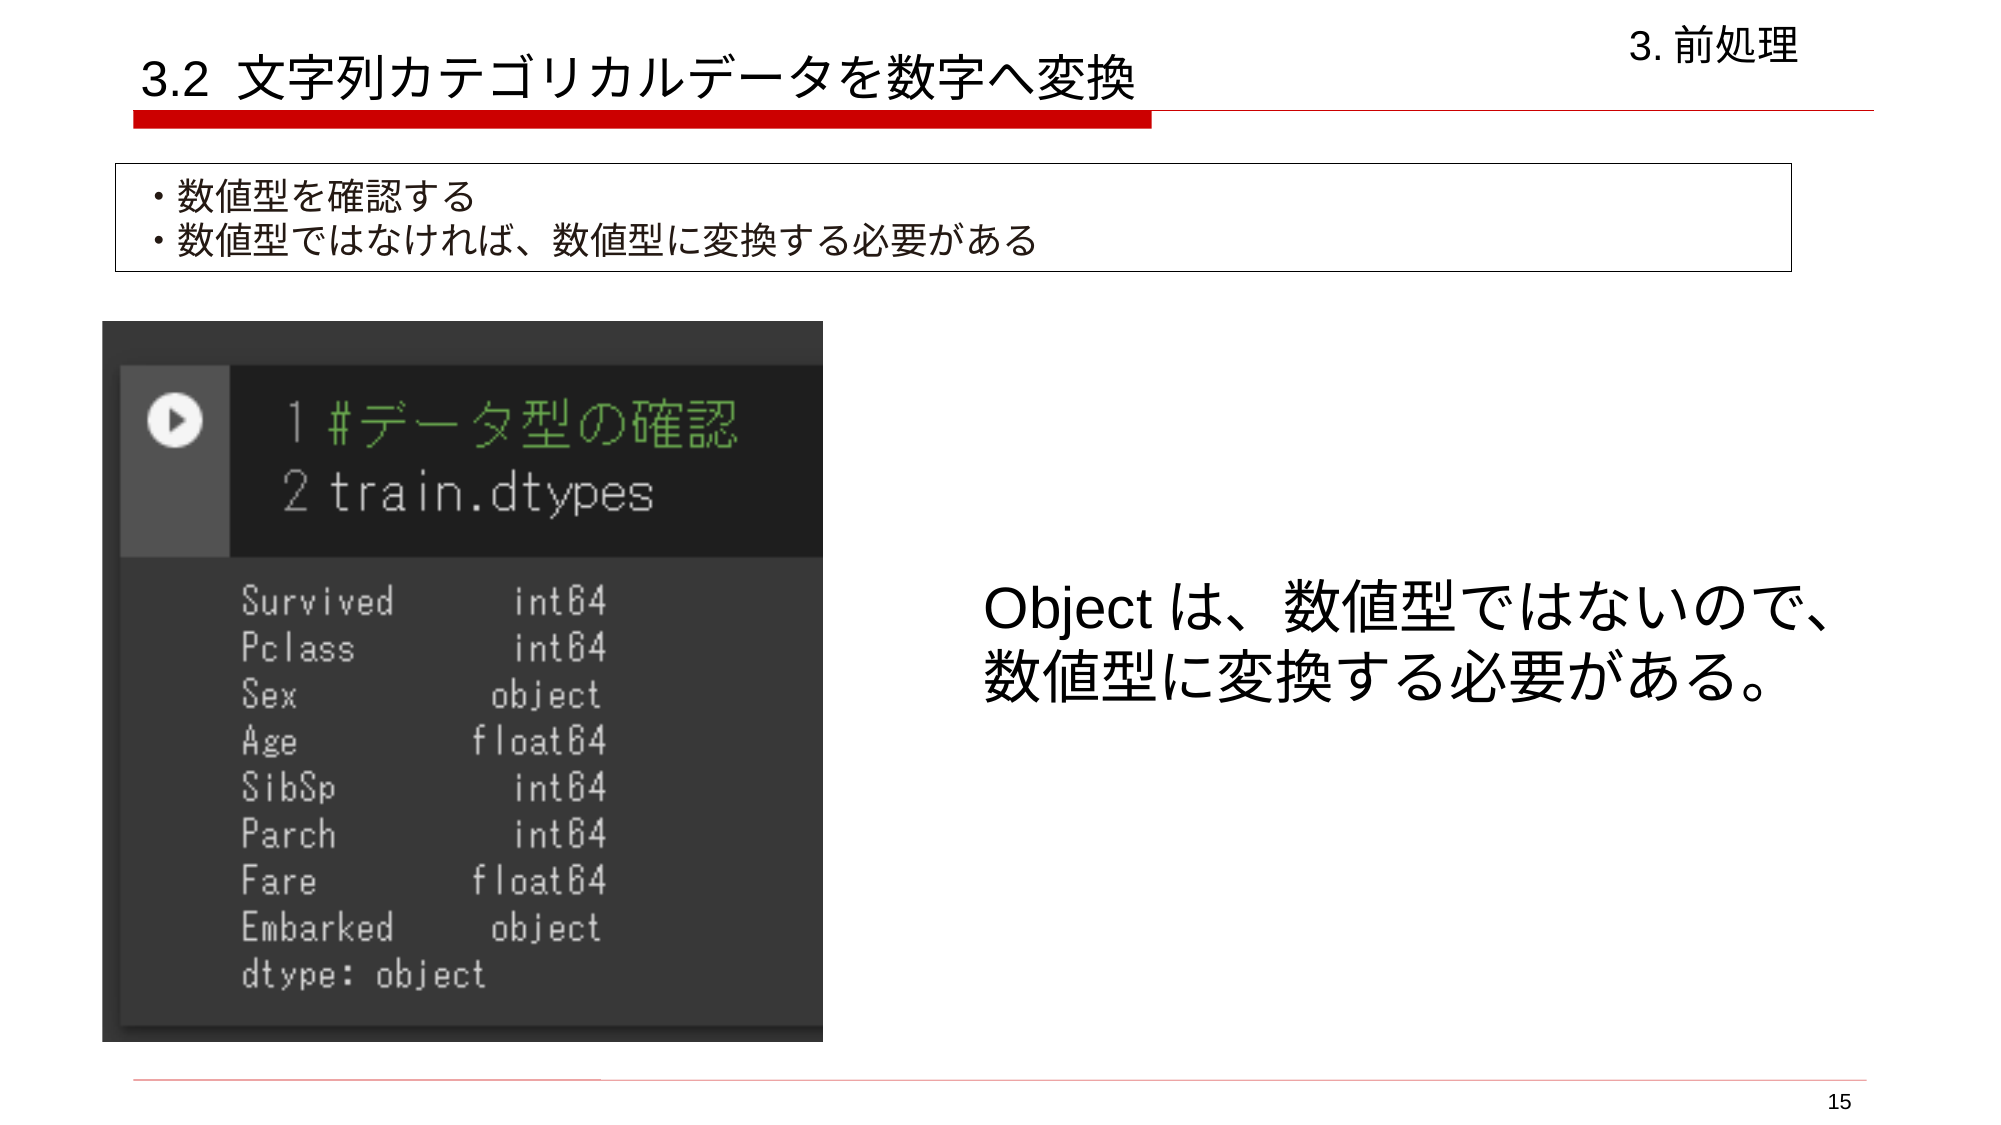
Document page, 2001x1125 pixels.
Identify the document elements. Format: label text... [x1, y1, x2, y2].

text_box [115, 163, 1792, 272]
text_box 3.前処理 [1614, 11, 1892, 77]
text_box ・数値型を確認する ・数値型ではなければ、数値型に変換する必要がある [125, 165, 1733, 270]
picture [102, 320, 823, 1042]
title 3.2 文字列カテゴリカルデータを数字へ変換 [125, 14, 1179, 114]
text_box Objectは、数値型ではないので、 数値型に変換する必要がある。 [969, 562, 1879, 718]
slide_number 15 [1433, 1090, 1867, 1111]
